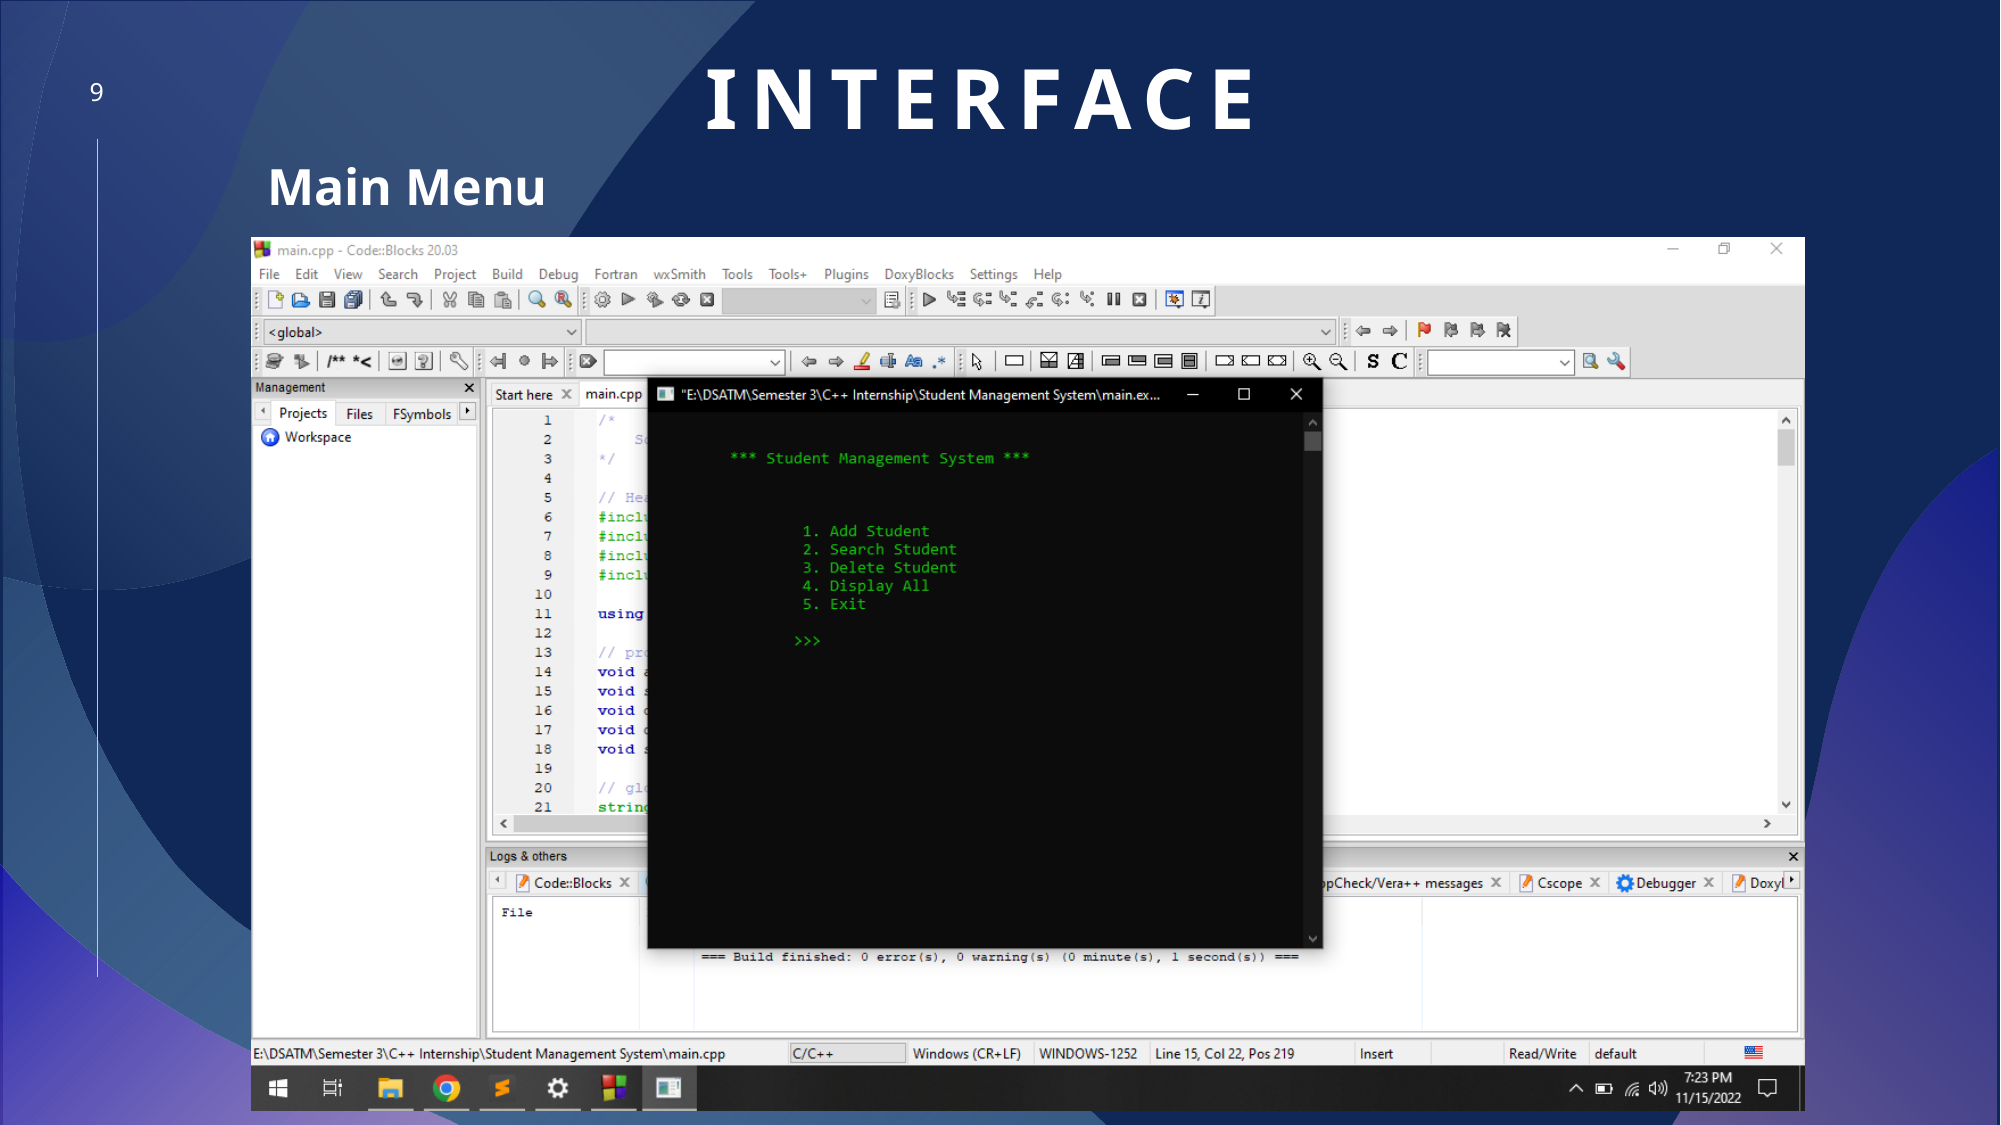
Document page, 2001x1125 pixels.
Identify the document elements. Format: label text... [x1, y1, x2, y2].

title Interface [251, 0, 1709, 156]
slide_number 9 [53, 67, 140, 119]
list Main Menu [251, 155, 737, 237]
picture [251, 237, 1805, 1111]
